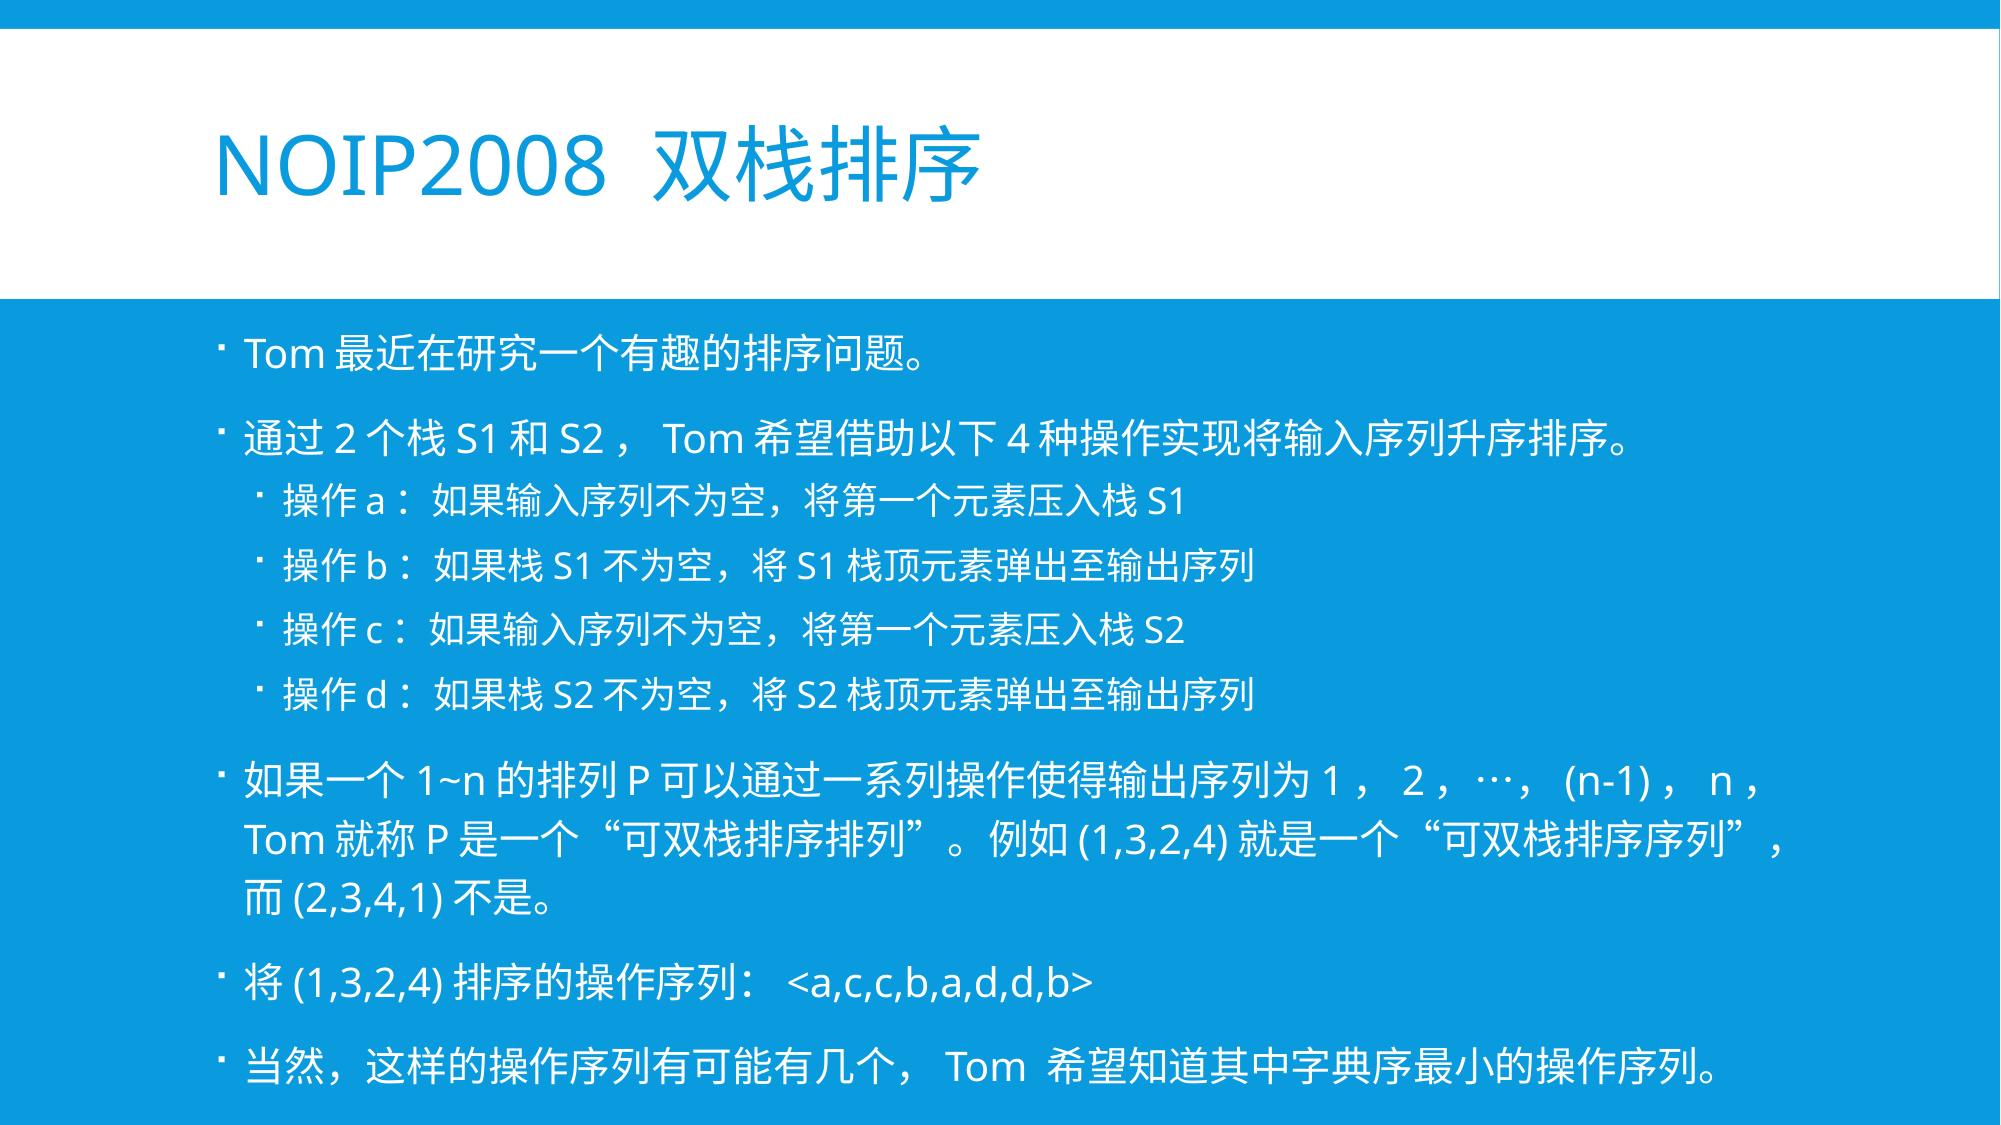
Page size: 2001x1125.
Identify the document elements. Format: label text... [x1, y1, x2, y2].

title NOIp2008 双栈排序 [197, 46, 1803, 295]
